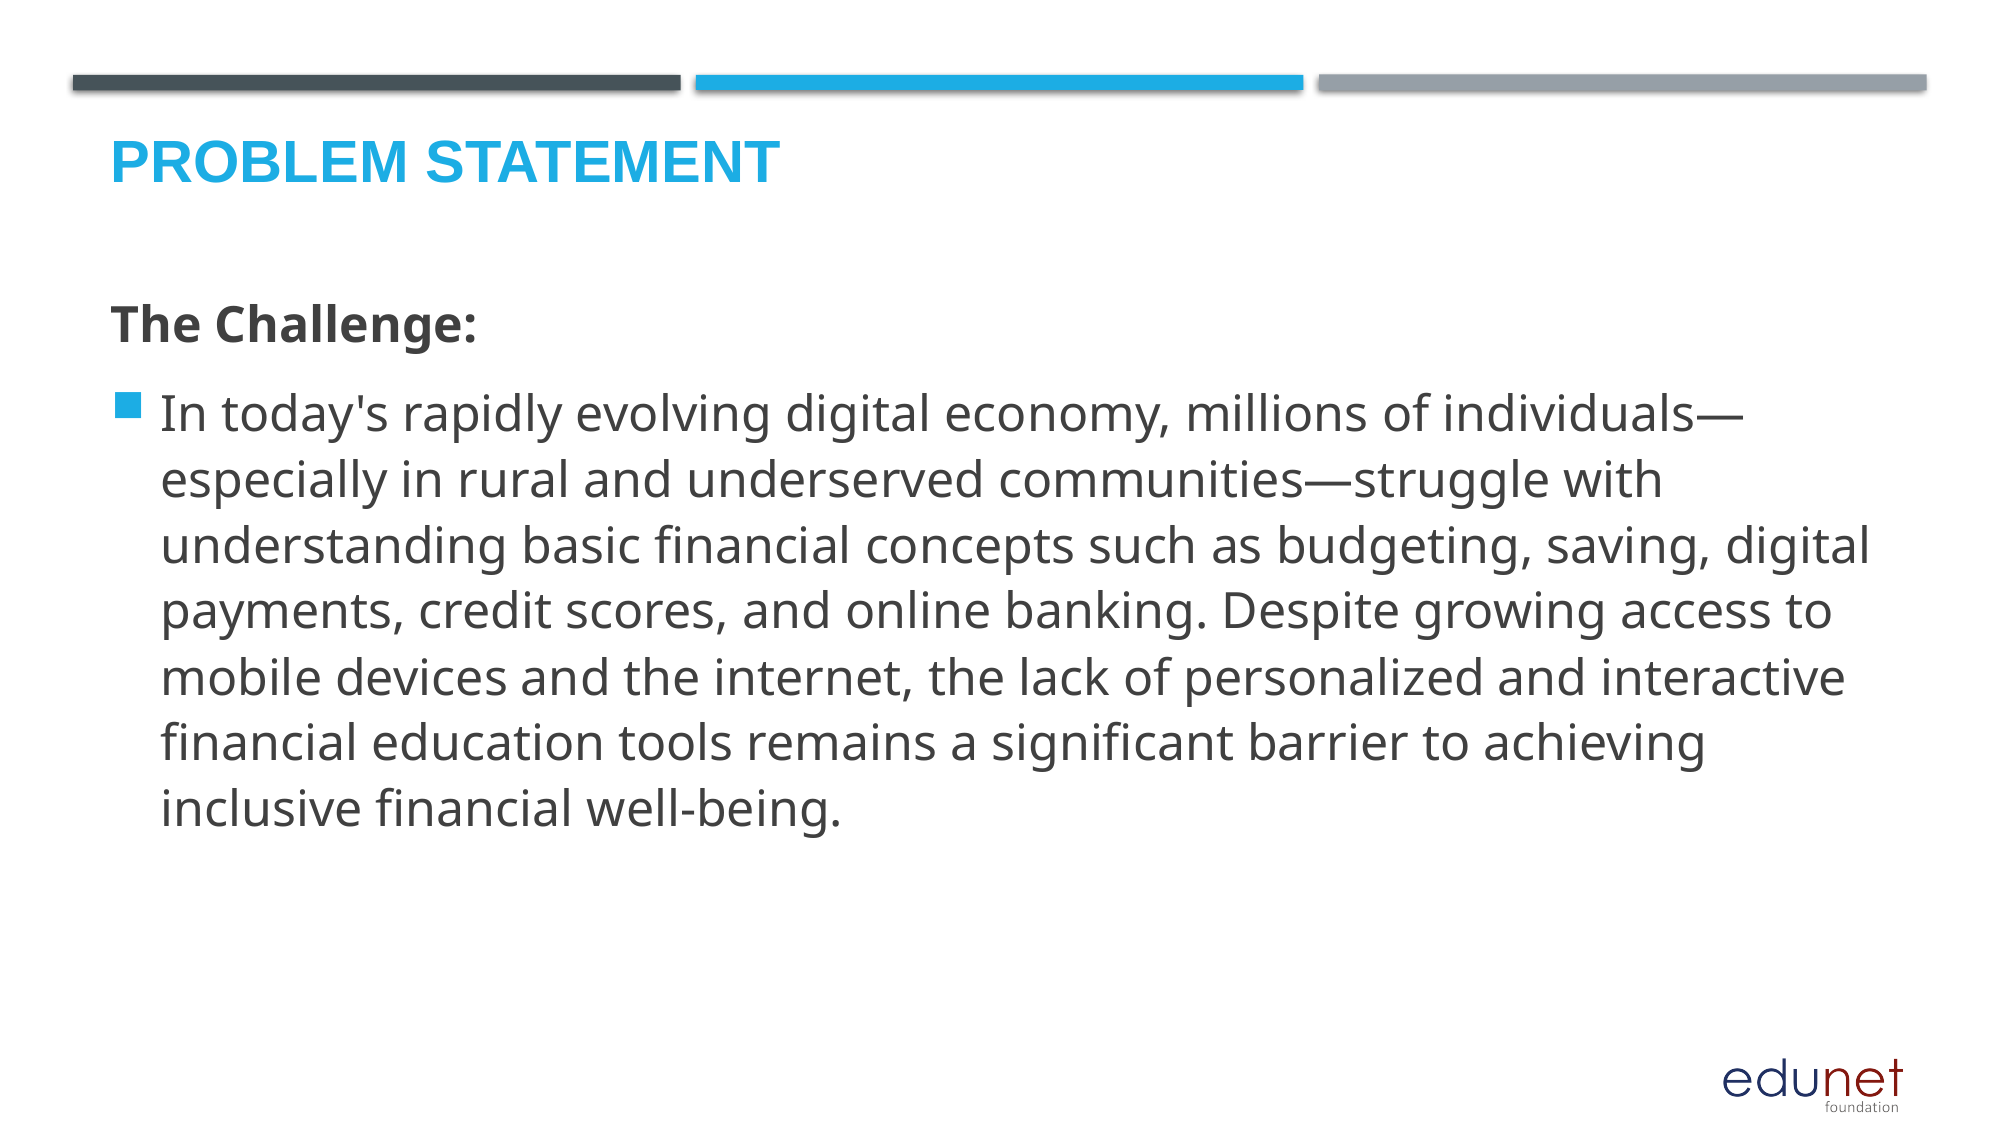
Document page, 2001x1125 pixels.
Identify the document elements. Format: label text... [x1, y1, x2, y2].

list The Challenge: In today's rapidly evolving digital economy, millions of individuals—especially in rural and underserved communities—struggle with understanding basic financial concepts such as budgeting, saving, digital payments, credit scores, and online banking. Despite growing access to mobile devices and the internet, the lack of personalized and interactive financial education tools remains a significant barrier to achieving inclusive financial well-being. [95, 202, 1905, 969]
title Problem Statement [95, 115, 1905, 202]
picture [1719, 1056, 1905, 1116]
